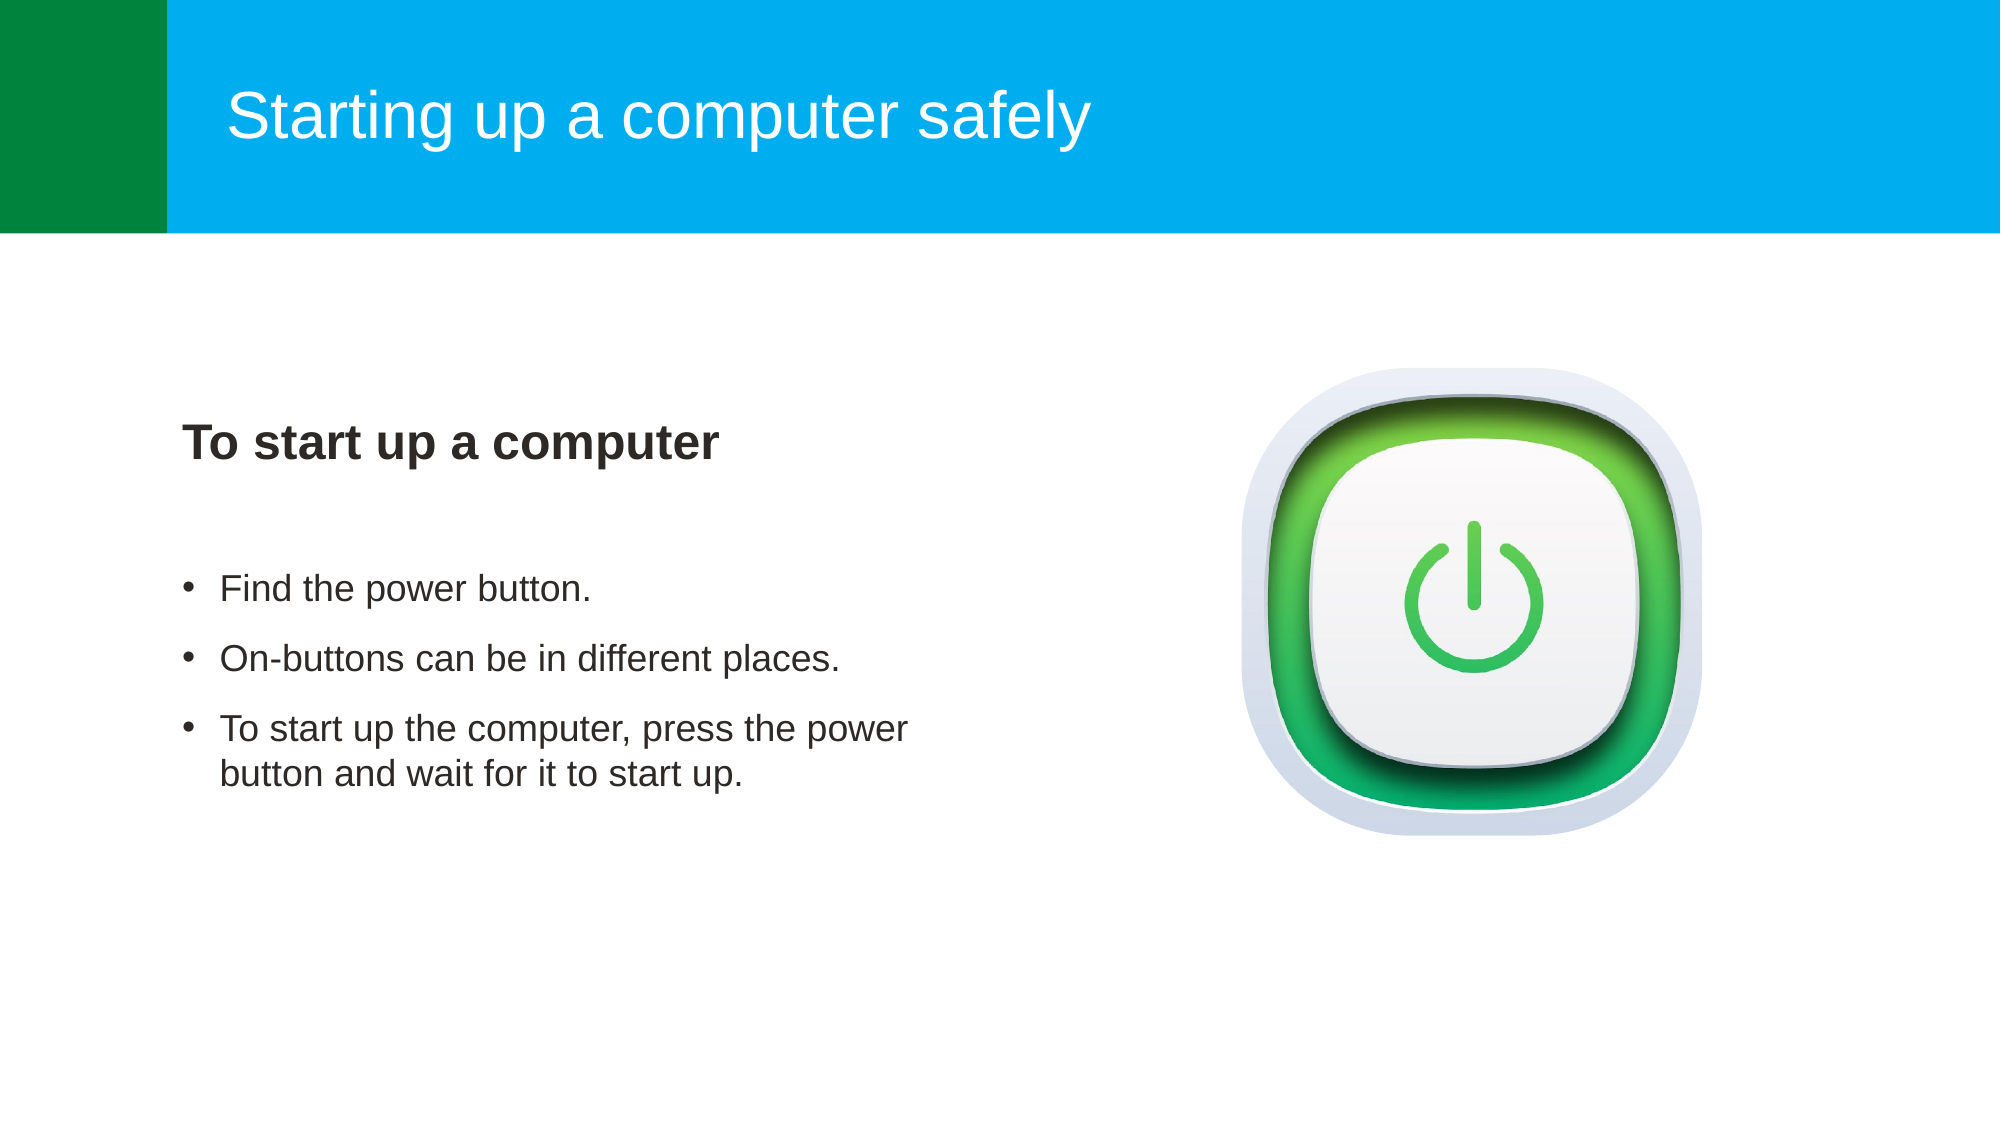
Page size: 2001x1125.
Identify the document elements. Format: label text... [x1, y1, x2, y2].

text_box Starting up a computer safely [168, 0, 2000, 234]
text_box [0, 0, 168, 234]
text_box To start up a computer Find the power button. On-buttons can be in different places. To start up the computer, press the power button and wait for it to start up. [167, 233, 984, 970]
picture [1241, 367, 1703, 836]
